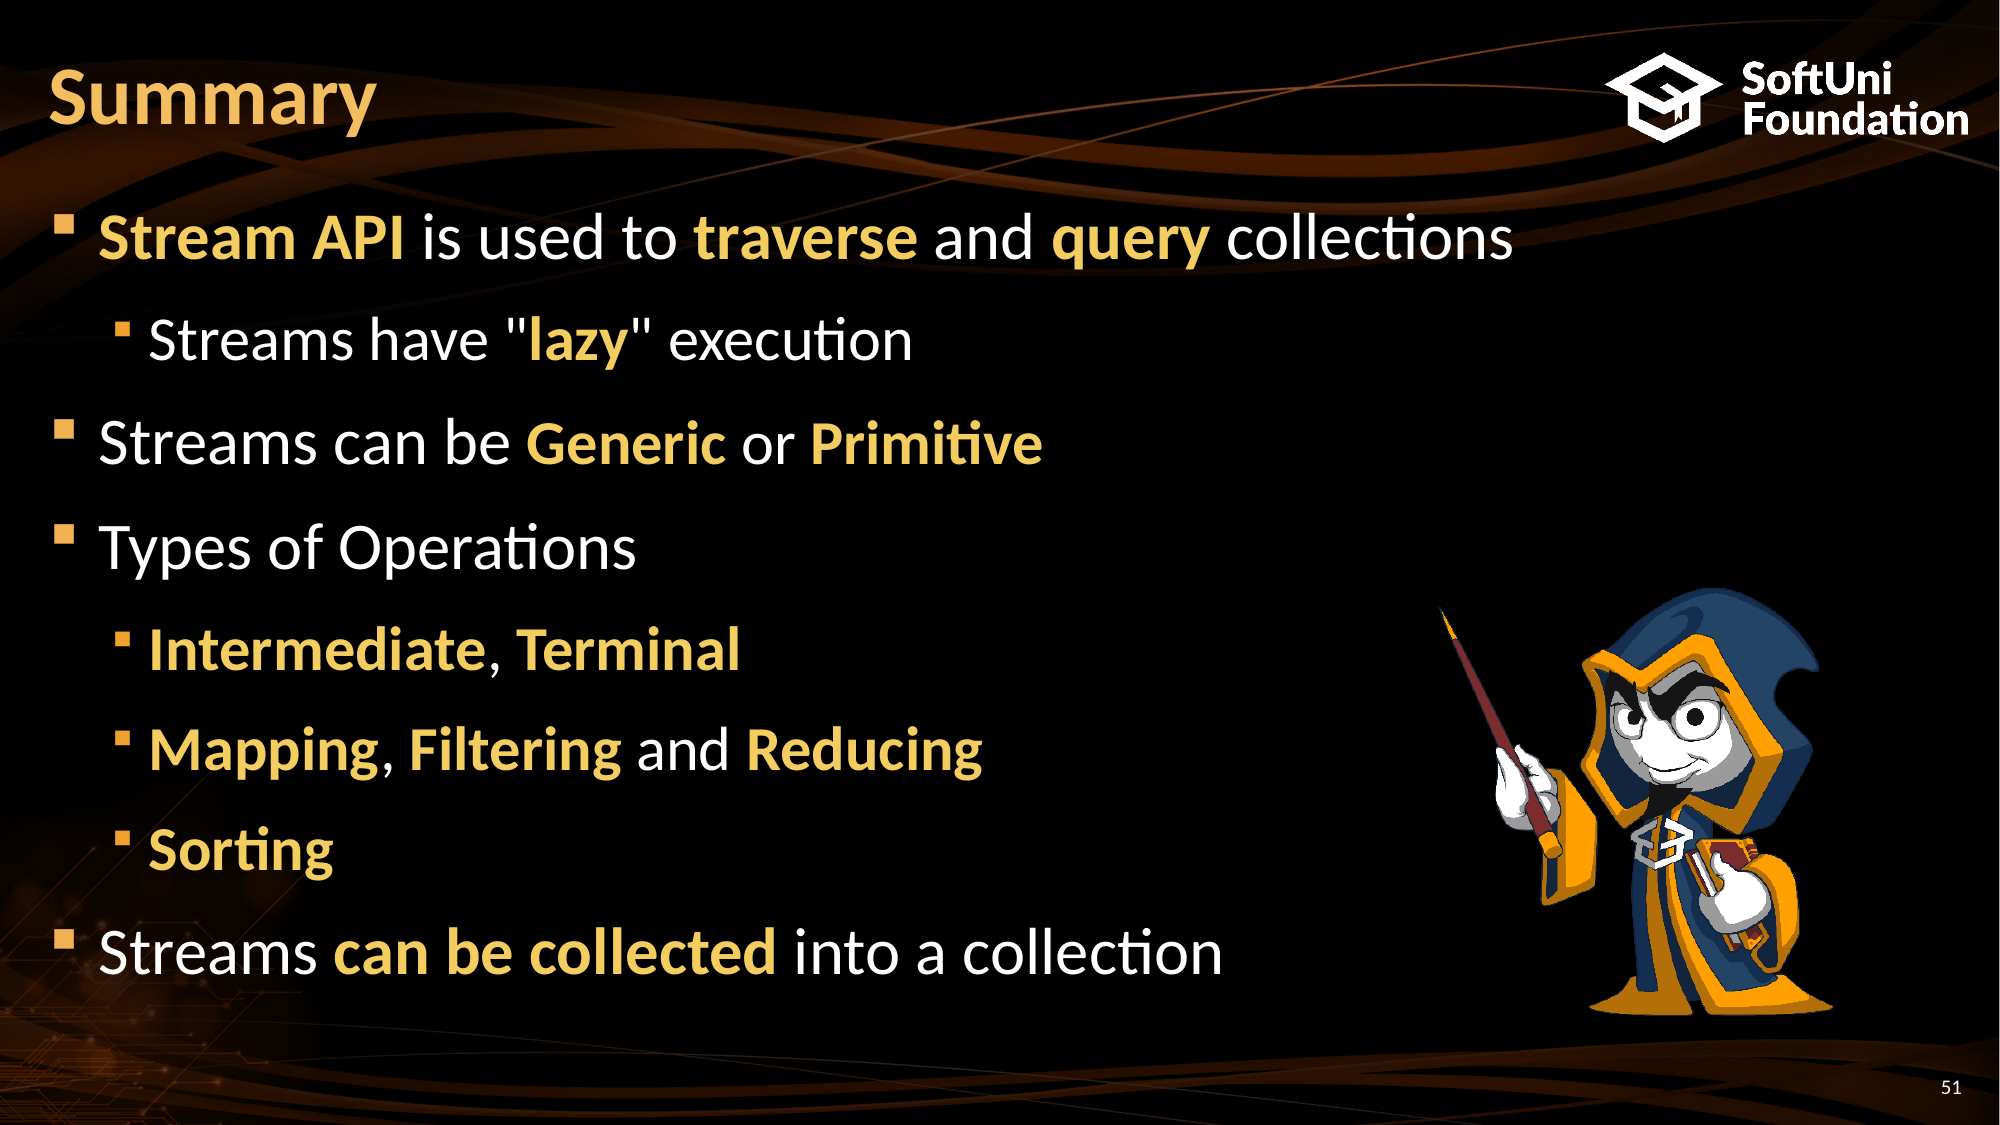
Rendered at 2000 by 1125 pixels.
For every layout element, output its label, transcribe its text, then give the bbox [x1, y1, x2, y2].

picture [0, 0, 2000, 1125]
list Stream API is used to traverse and query collections Streams have "lazy" execution Streams can be Generic or Primitive Types of Operations Intermediate, Terminal Mapping, Filtering and Reducing Sorting Streams can be collected into a collection [31, 186, 1968, 1088]
slide_number 51 [1897, 1070, 1968, 1103]
title Summary [30, 6, 1602, 189]
